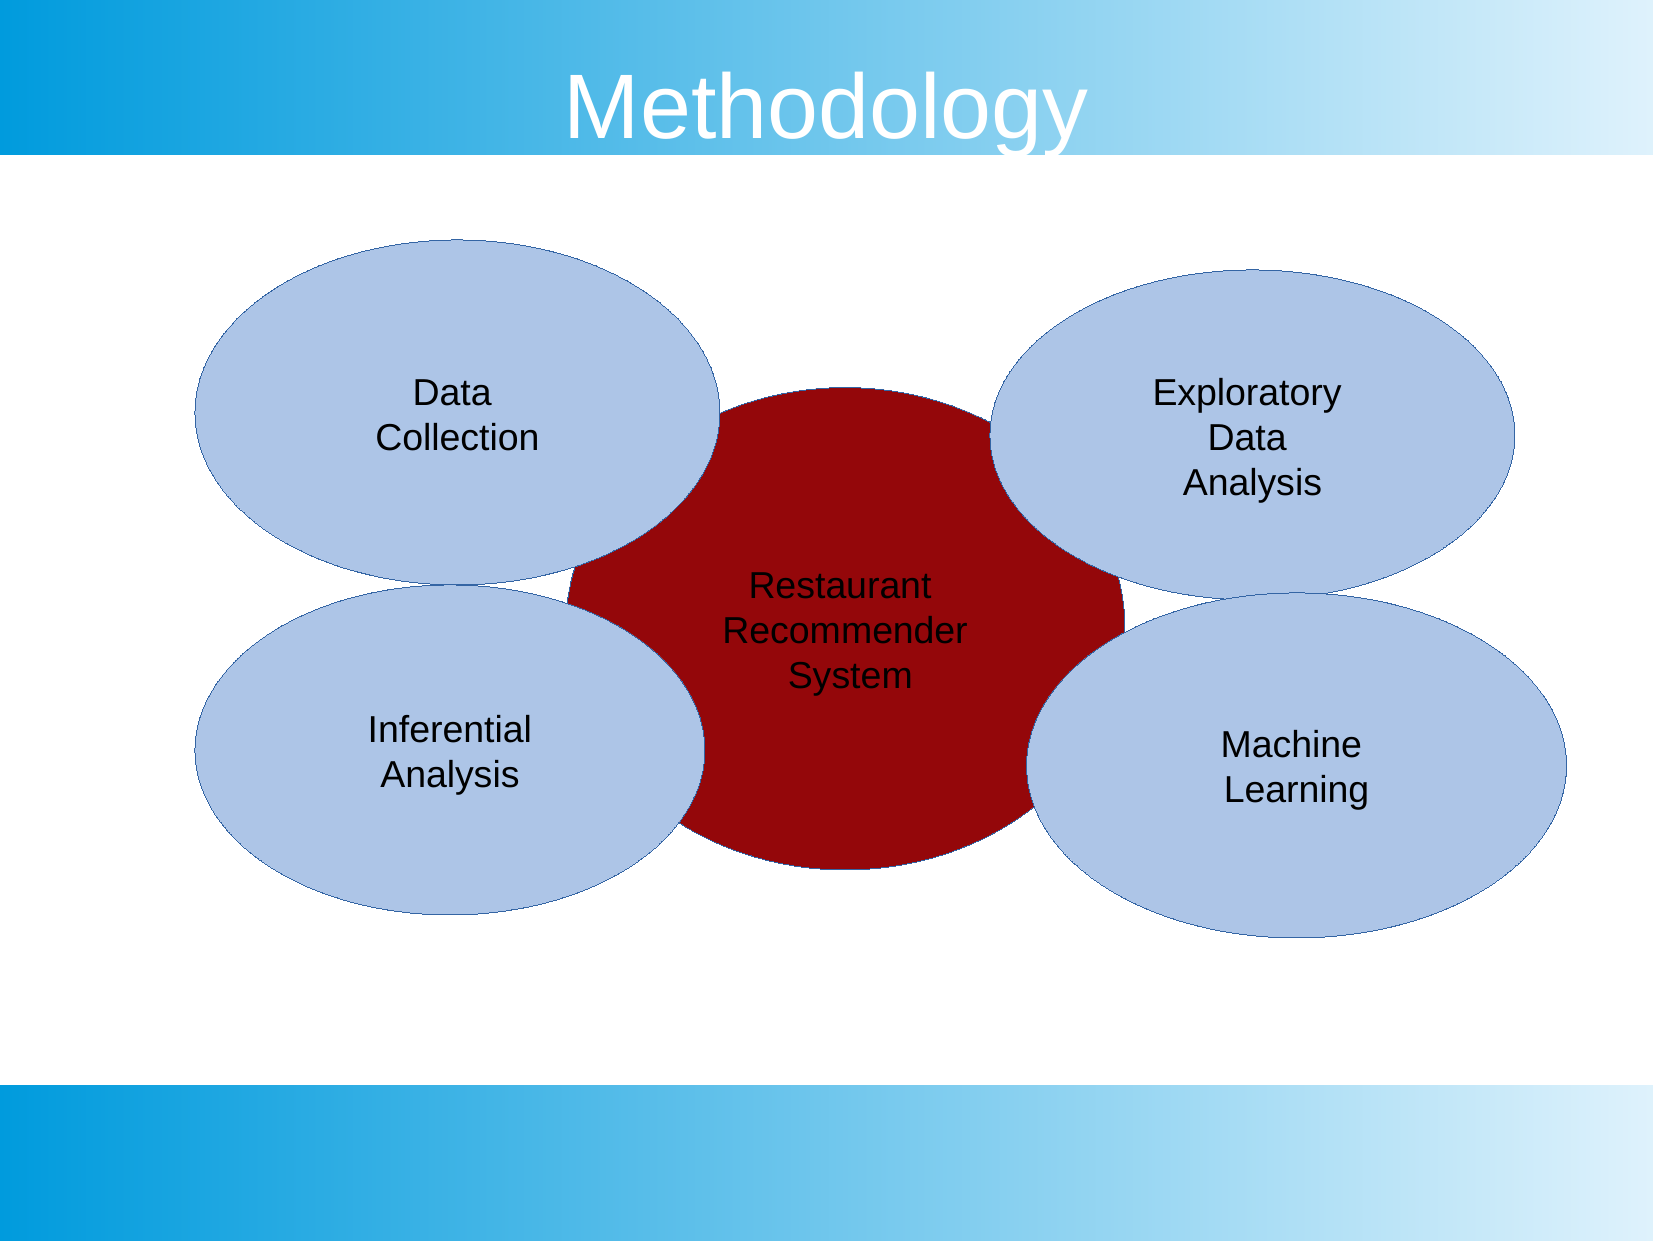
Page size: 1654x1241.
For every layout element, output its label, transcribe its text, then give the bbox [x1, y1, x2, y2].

text_box Machine Learning [1026, 592, 1567, 938]
text_box Exploratory Data Analysis [989, 269, 1515, 599]
text_box Data Collection [194, 239, 720, 585]
text_box Restaurant Recommender System [567, 387, 1125, 870]
text_box Methodology [82, 49, 1571, 154]
text_box Inferential Analysis [194, 584, 705, 915]
